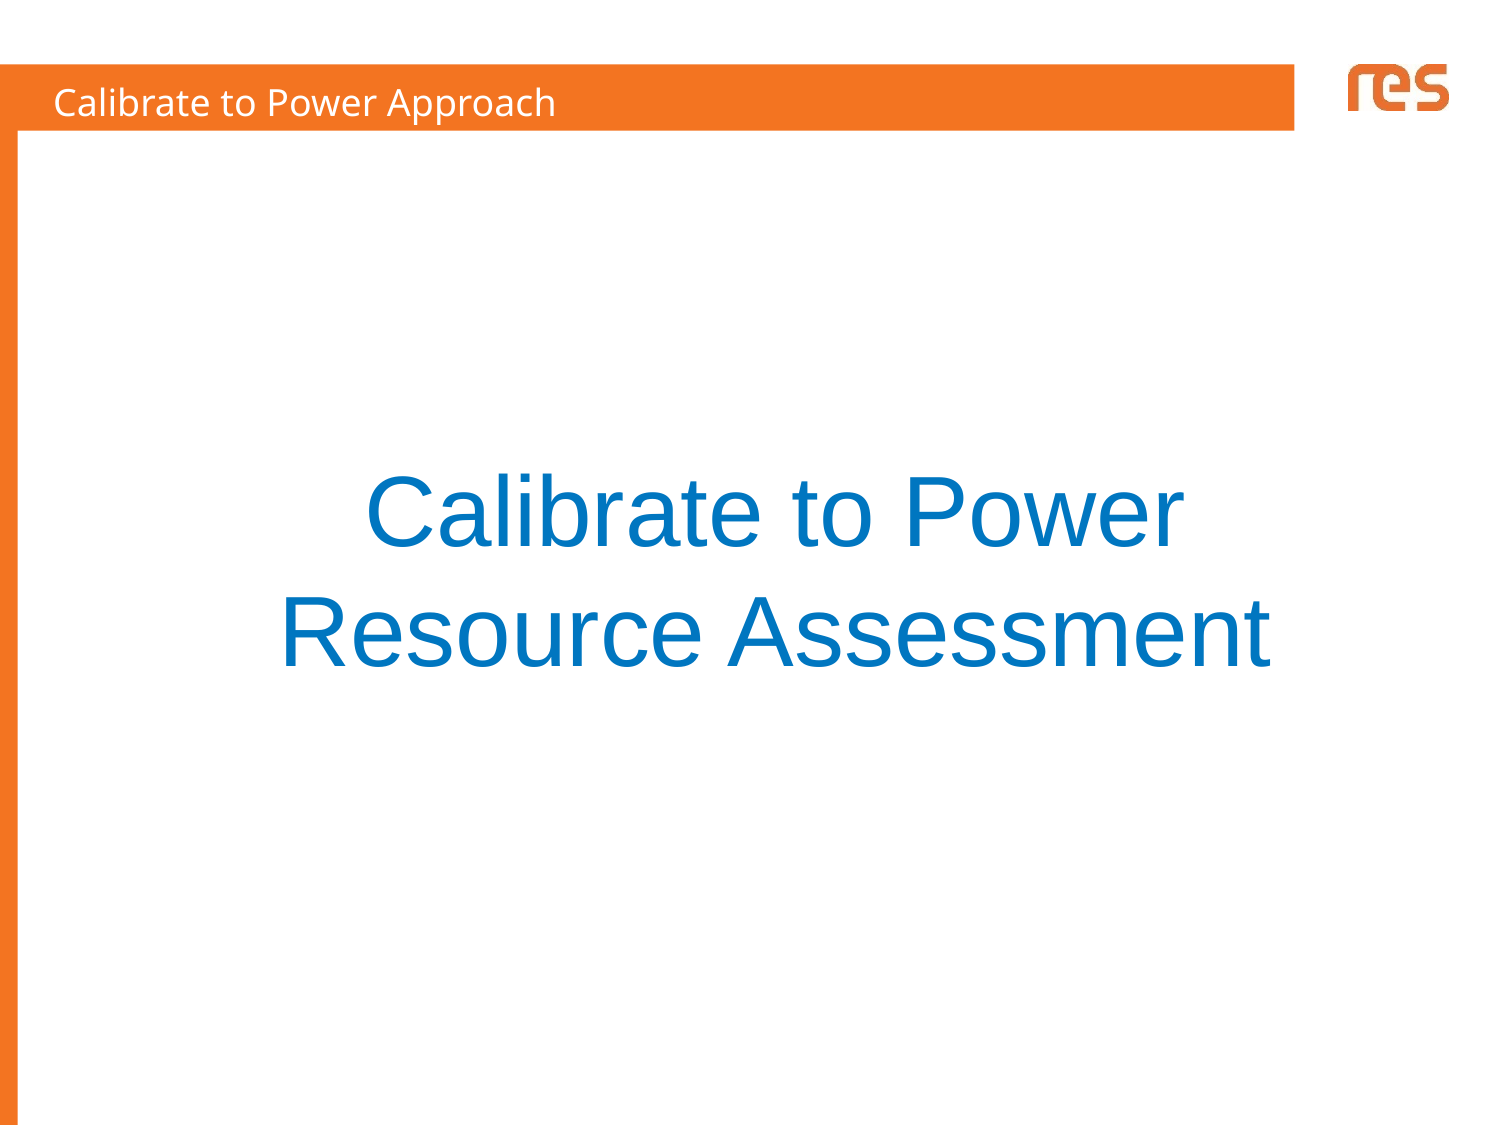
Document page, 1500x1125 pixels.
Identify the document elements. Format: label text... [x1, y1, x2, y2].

text_box Calibrate to Power Approach [38, 71, 1241, 132]
picture [1348, 64, 1449, 111]
text_box Calibrate to Power Resource Assessment [109, 439, 1442, 694]
